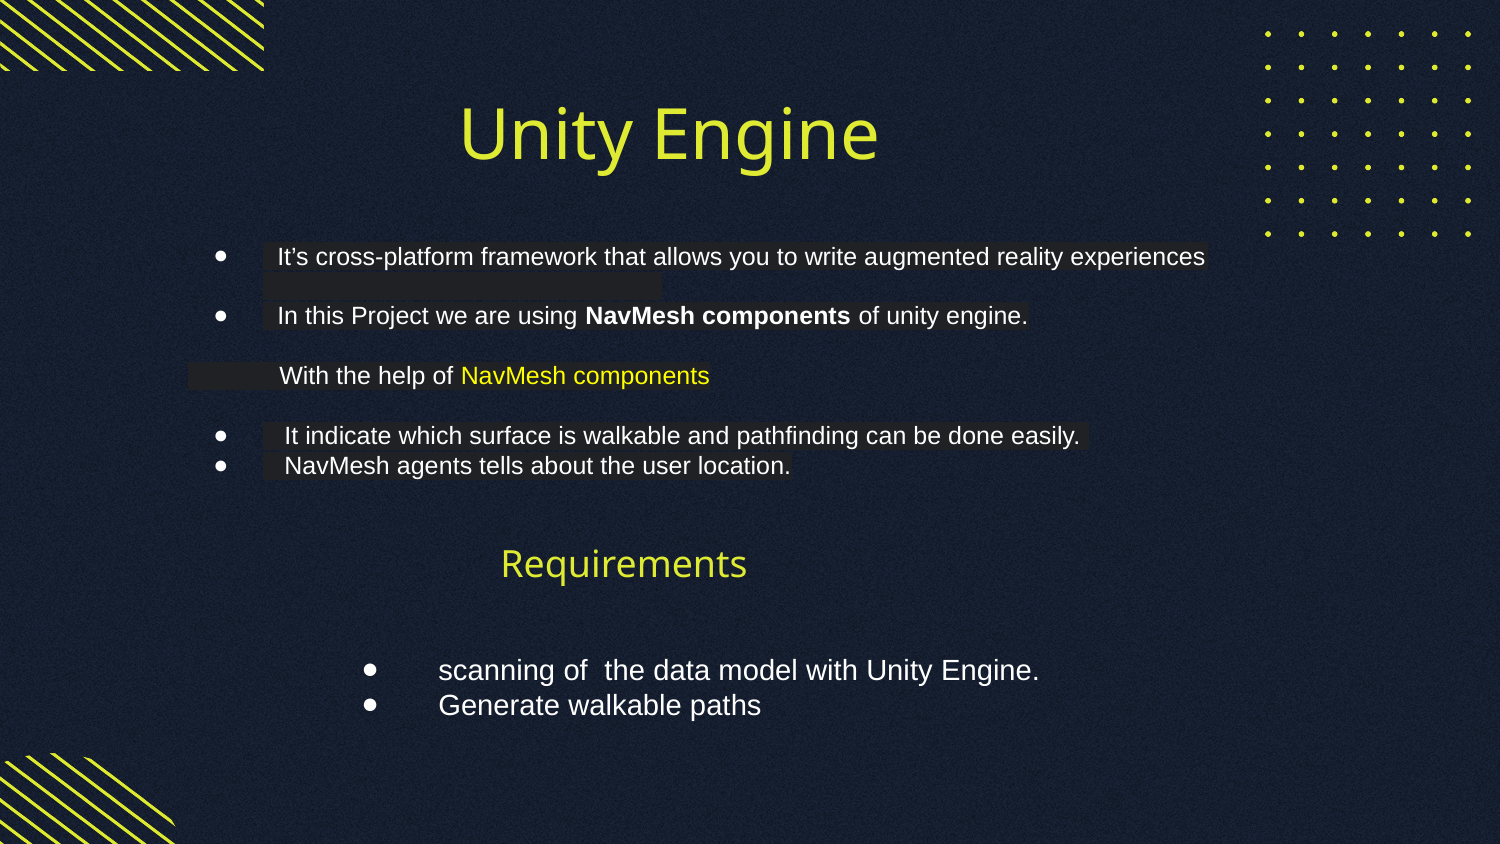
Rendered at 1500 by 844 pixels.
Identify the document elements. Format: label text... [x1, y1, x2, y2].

picture [0, 0, 1500, 844]
text_box Unity Engine [368, 73, 1132, 189]
text_box scanning of the data model with Unity Engine. Generate walkable paths [323, 636, 1159, 806]
text_box It’s cross-platform framework that allows you to write augmented reality experiences In this Project we are using NavMesh components of unity engine. With the help of NavMesh components It indicate which surface is walkable and pathfinding can be done easily. NavMesh agents tells about the user location. Requirements [173, 225, 1239, 660]
